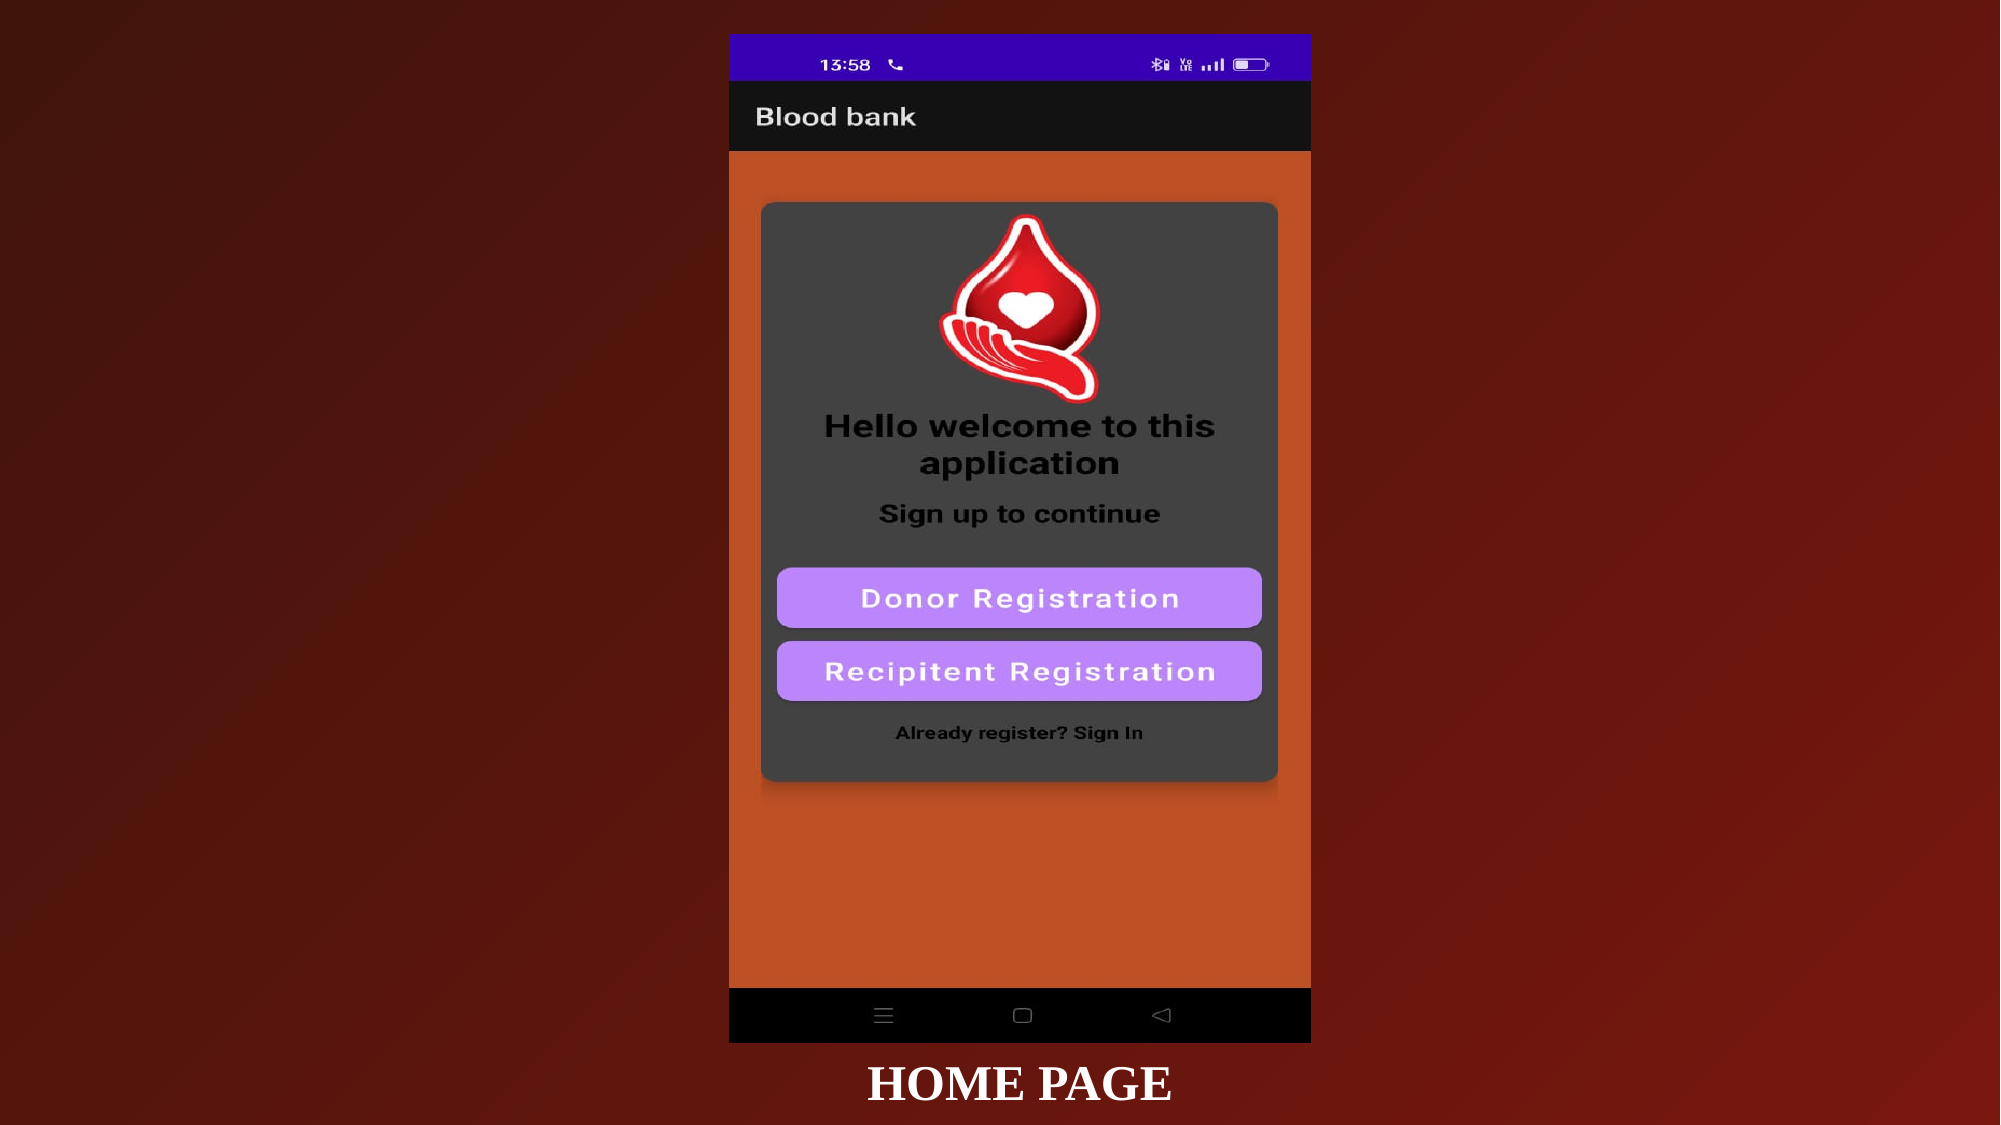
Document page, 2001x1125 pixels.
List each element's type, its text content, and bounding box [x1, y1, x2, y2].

text_box HOME PAGE [793, 1043, 1248, 1118]
picture [729, 34, 1311, 1043]
